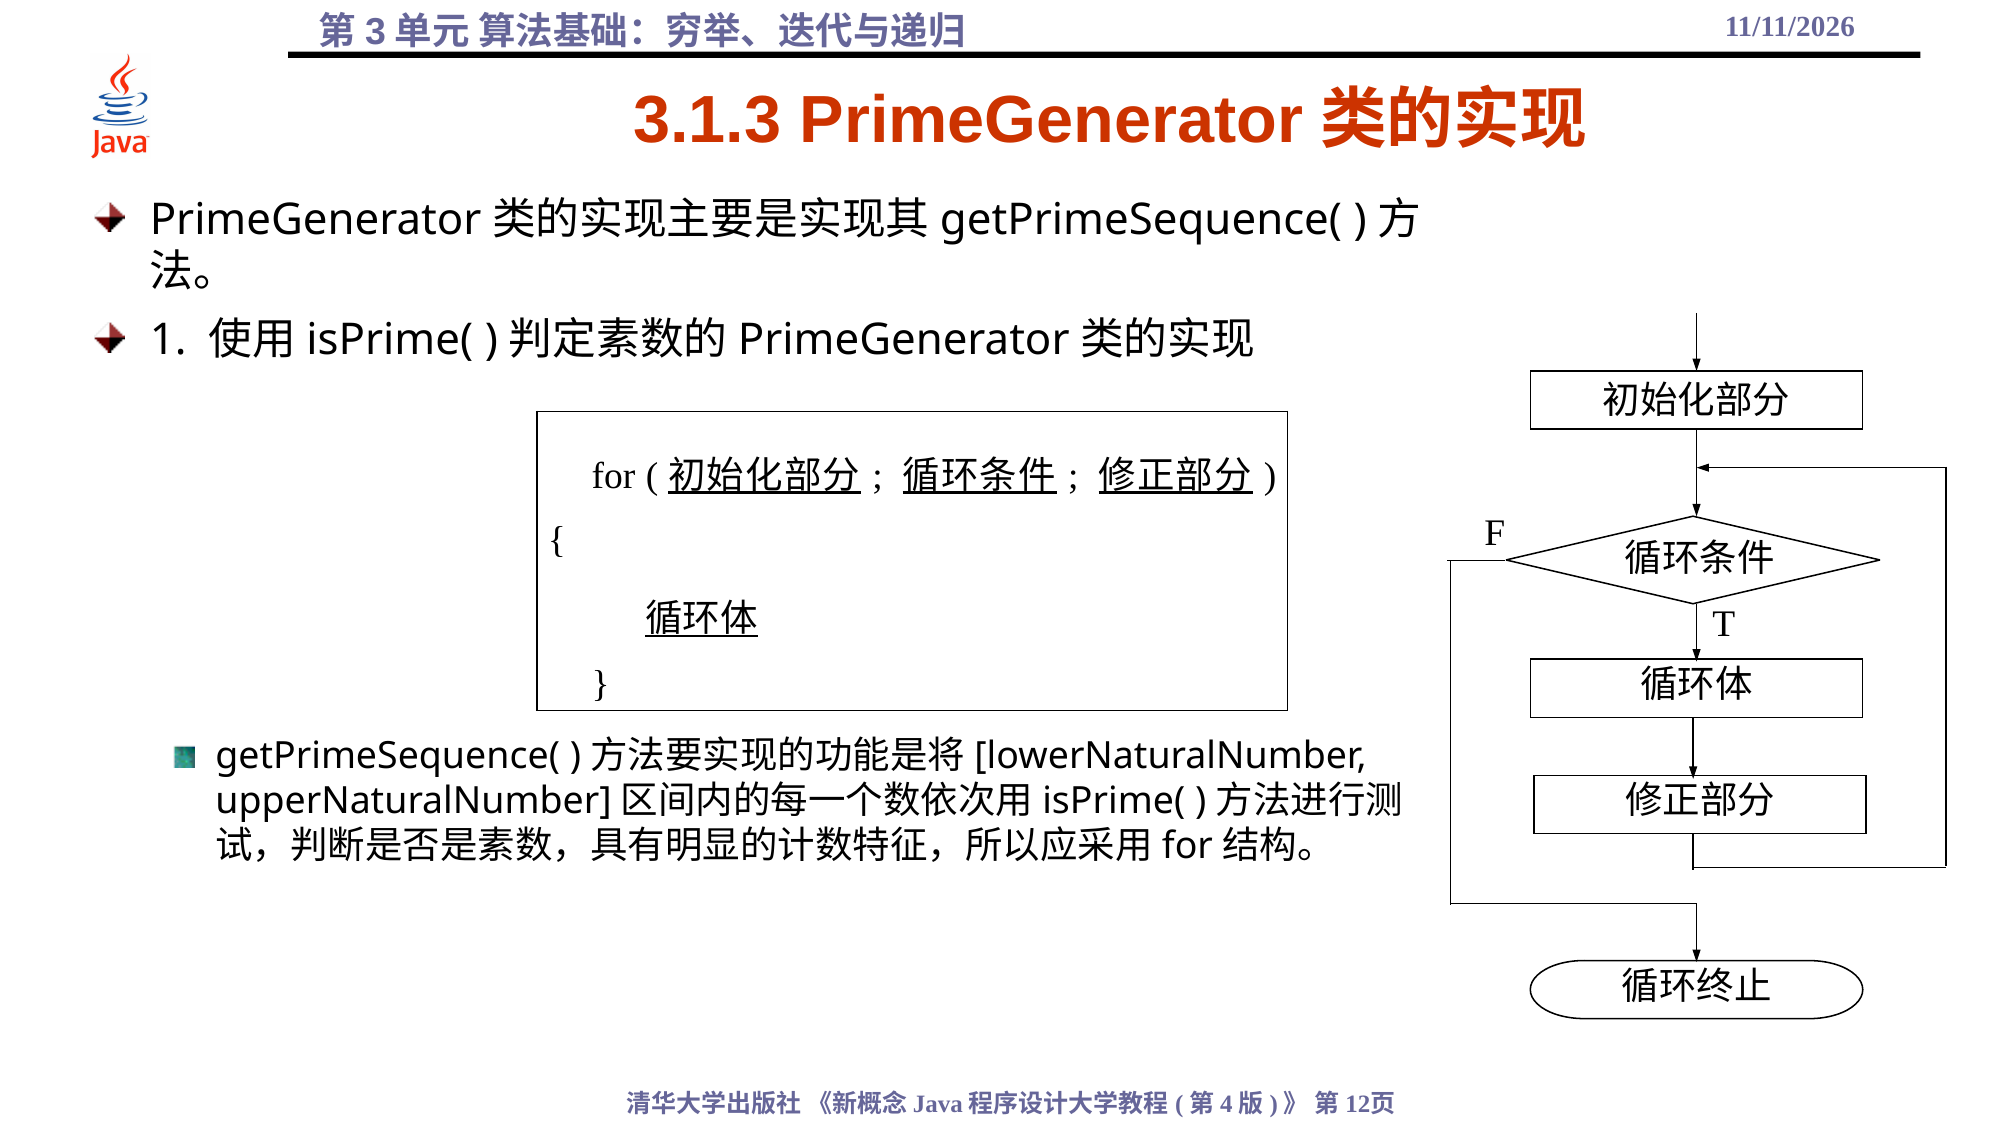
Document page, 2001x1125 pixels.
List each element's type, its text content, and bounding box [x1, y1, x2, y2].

table_header for (初始化部分; 循环条件; 修正部分) { 循环体 } [538, 412, 1287, 710]
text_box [1411, 312, 1947, 1019]
picture [93, 201, 125, 232]
title 3.1.3 PrimeGenerator类的实现 [272, 63, 1949, 164]
list PrimeGenerator类的实现主要是实现其getPrimeSequence( )方法。 1. 使用isPrime( )判定素数的PrimeGenerator类的实现 getPrimeSequence( )方法要实现的功能是将[lowerNaturalNumber, upperNaturalNumber]区间内的每一个数依次用isPrime( )方法进行测试，判断是否是素数，具有明显的计数特征，所以应采用for结构。 [78, 182, 1474, 983]
picture [168, 740, 195, 768]
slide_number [1579, 0, 2000, 48]
picture [90, 53, 151, 159]
picture [93, 321, 125, 353]
